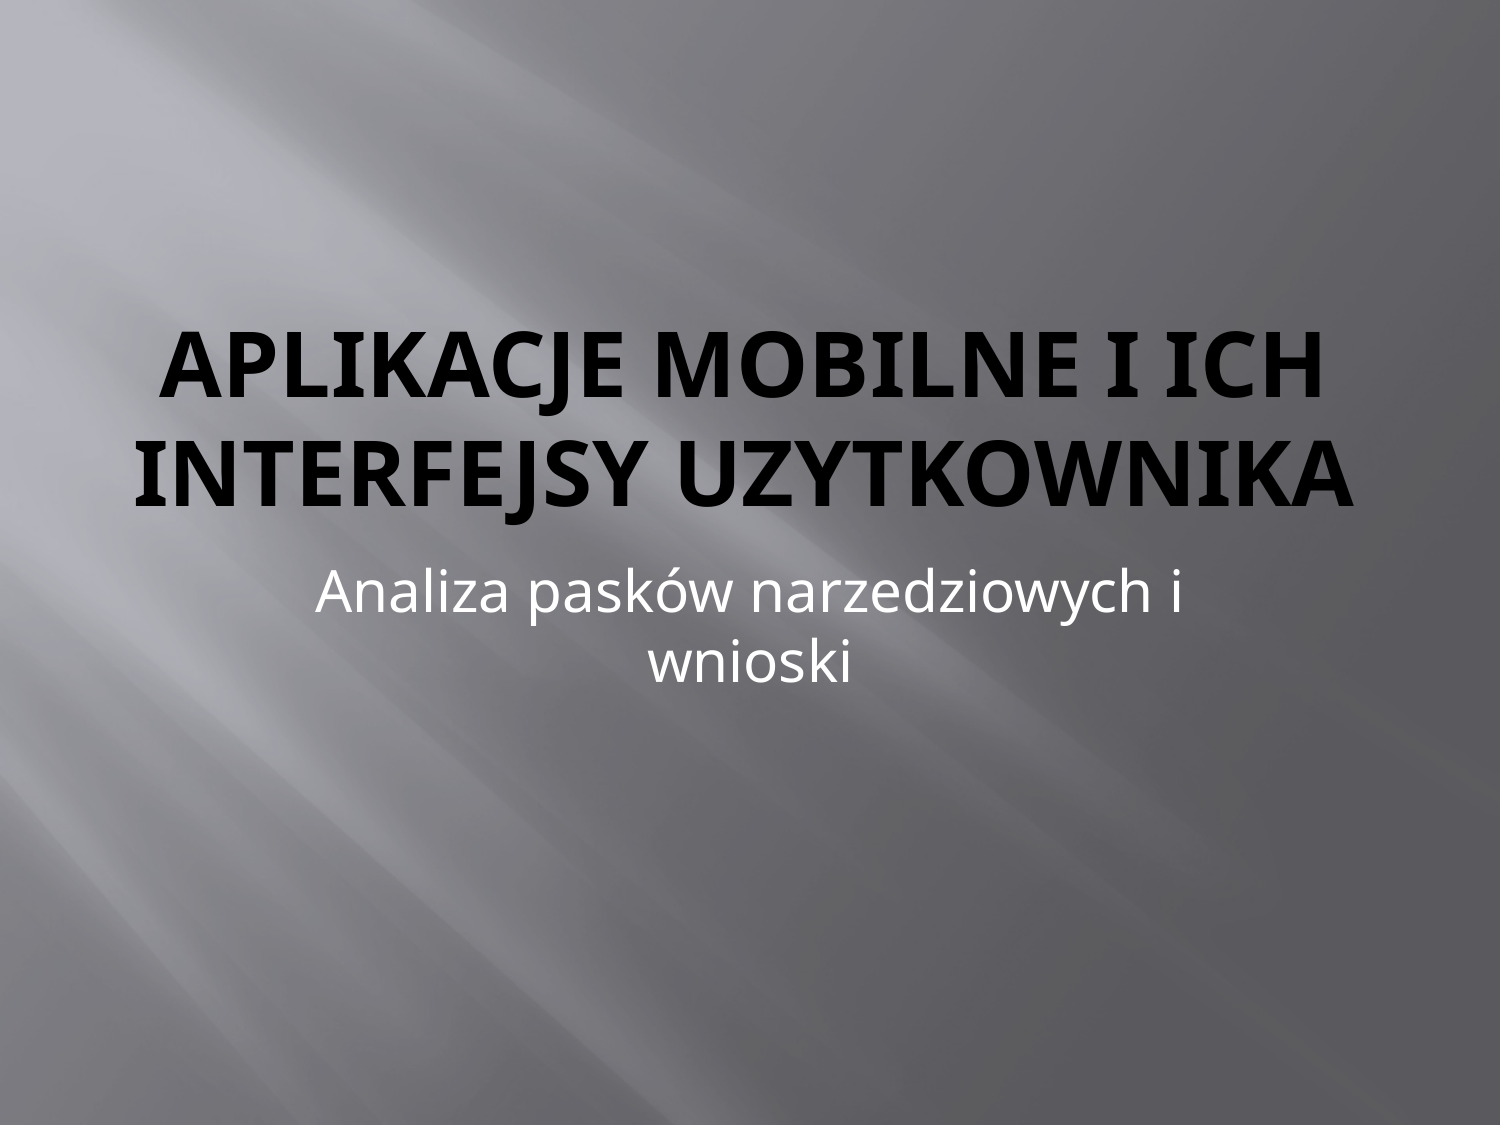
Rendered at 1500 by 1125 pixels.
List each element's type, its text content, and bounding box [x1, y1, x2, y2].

title Aplikacje Mobilne i ich interfejsy uzytkownika [69, 224, 1420, 525]
subtitle Analiza pasków narzedziowych i wnioski [225, 546, 1275, 834]
